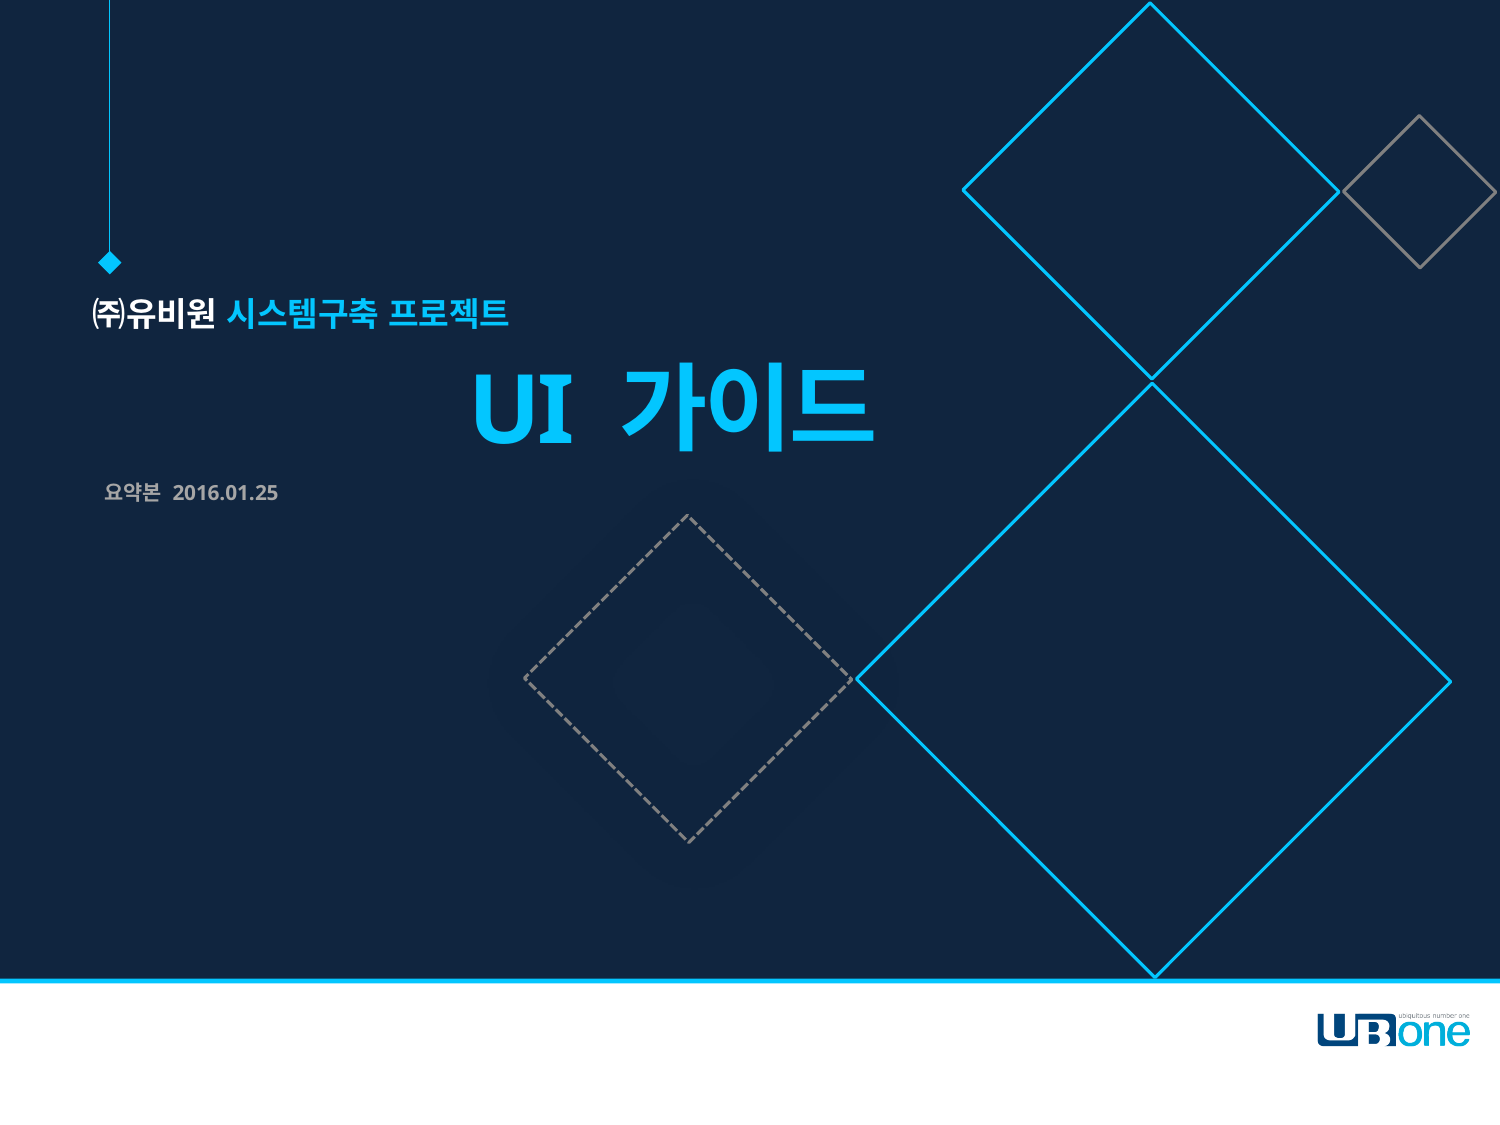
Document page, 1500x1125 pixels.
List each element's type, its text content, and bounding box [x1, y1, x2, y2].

text_box 요약본 2016.01.25 [89, 473, 313, 516]
text_box [0, 0, 1500, 977]
text_box [0, 977, 1500, 985]
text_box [572, 57, 1474, 892]
picture [1416, 1026, 1454, 1047]
picture [1453, 1026, 1464, 1032]
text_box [101, 0, 119, 272]
text_box 업무화면 UI 가이드 [64, 339, 567, 457]
picture [1316, 1010, 1472, 1047]
picture [1404, 1026, 1417, 1042]
text_box ㈜유비원 시스템구축 프로젝트 [77, 284, 567, 350]
